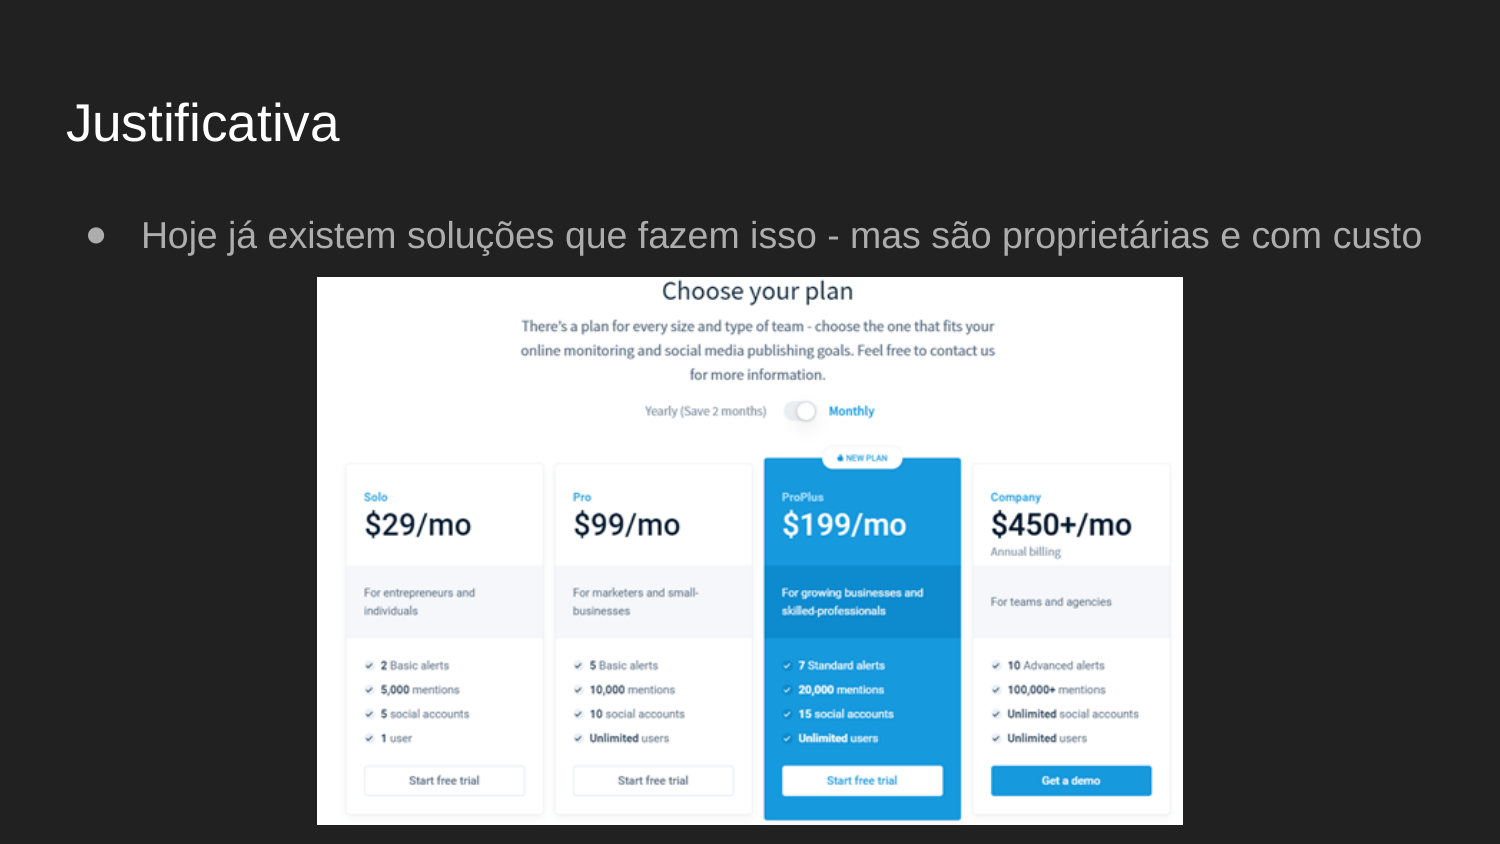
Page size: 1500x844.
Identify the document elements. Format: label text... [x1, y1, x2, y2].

title Justificativa [51, 72, 1449, 167]
list Hoje já existem soluções que fazem isso - mas são proprietárias e com custo [51, 189, 1449, 750]
picture [317, 276, 1183, 825]
